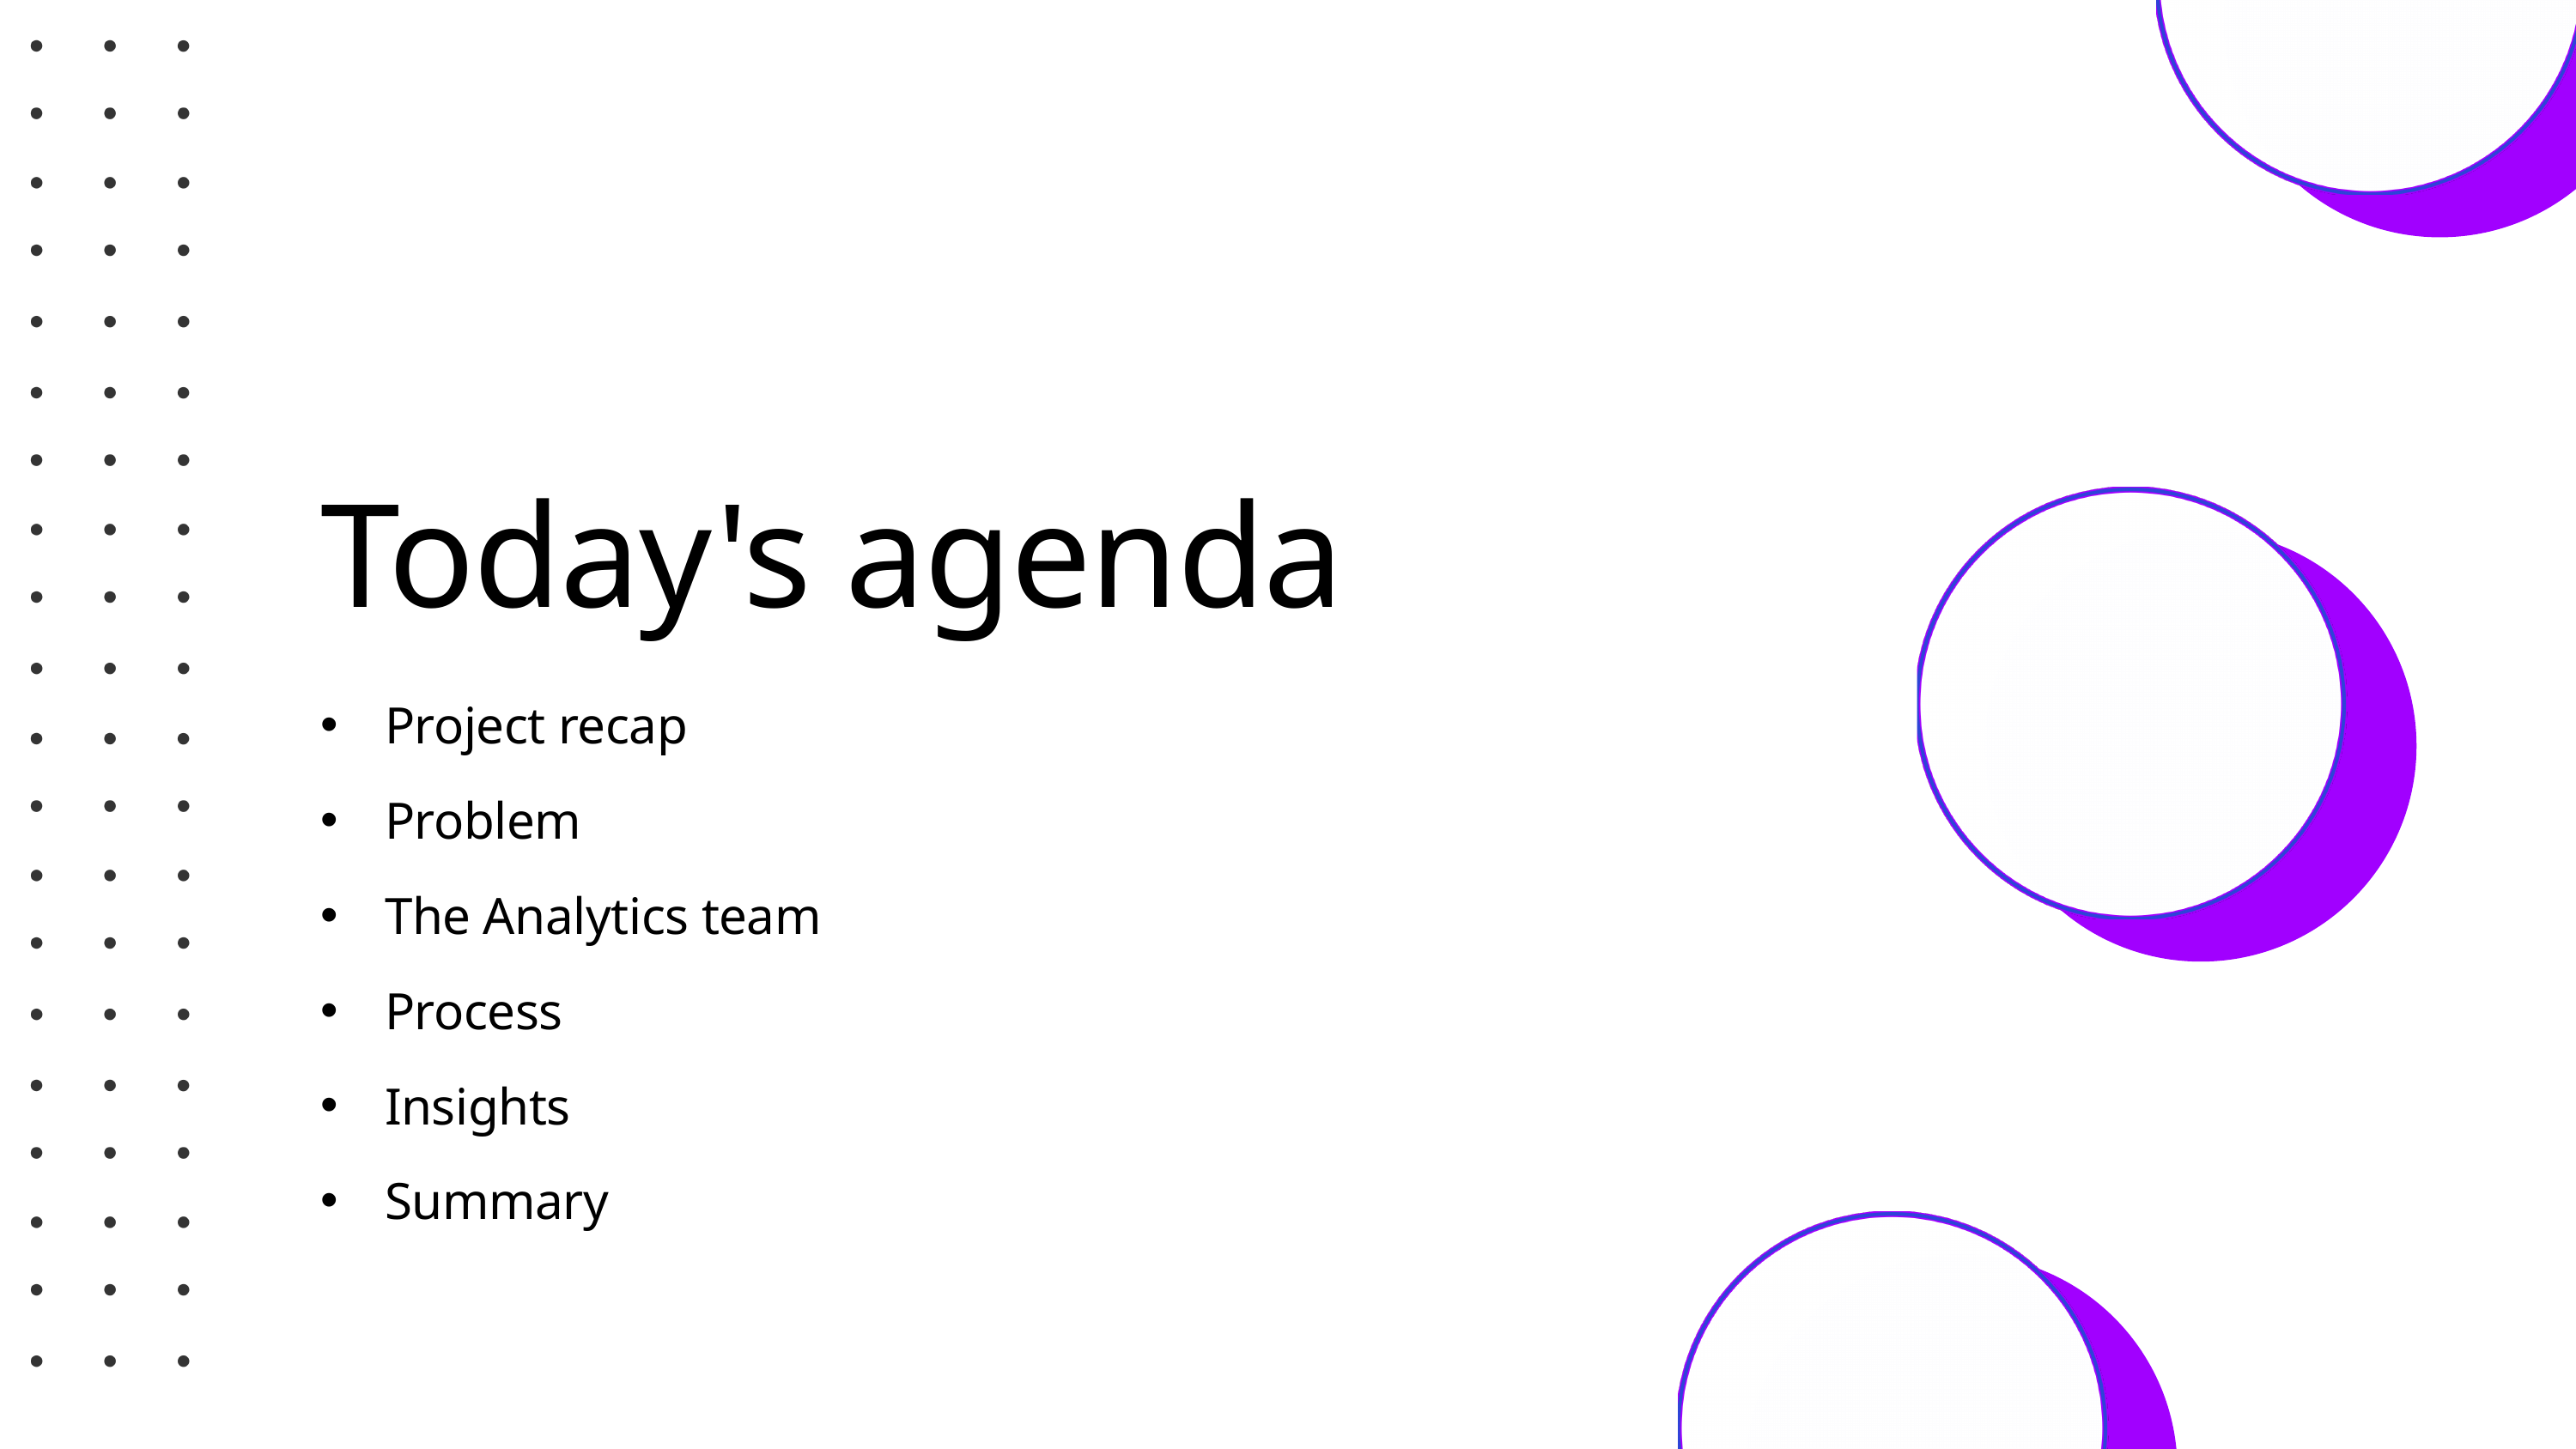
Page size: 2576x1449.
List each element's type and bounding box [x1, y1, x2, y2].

text_box [0, 35, 194, 1371]
text_box [2155, 0, 2576, 238]
text_box [1677, 1210, 2178, 1449]
text_box [319, 464, 1543, 1245]
text_box [1917, 487, 2417, 962]
